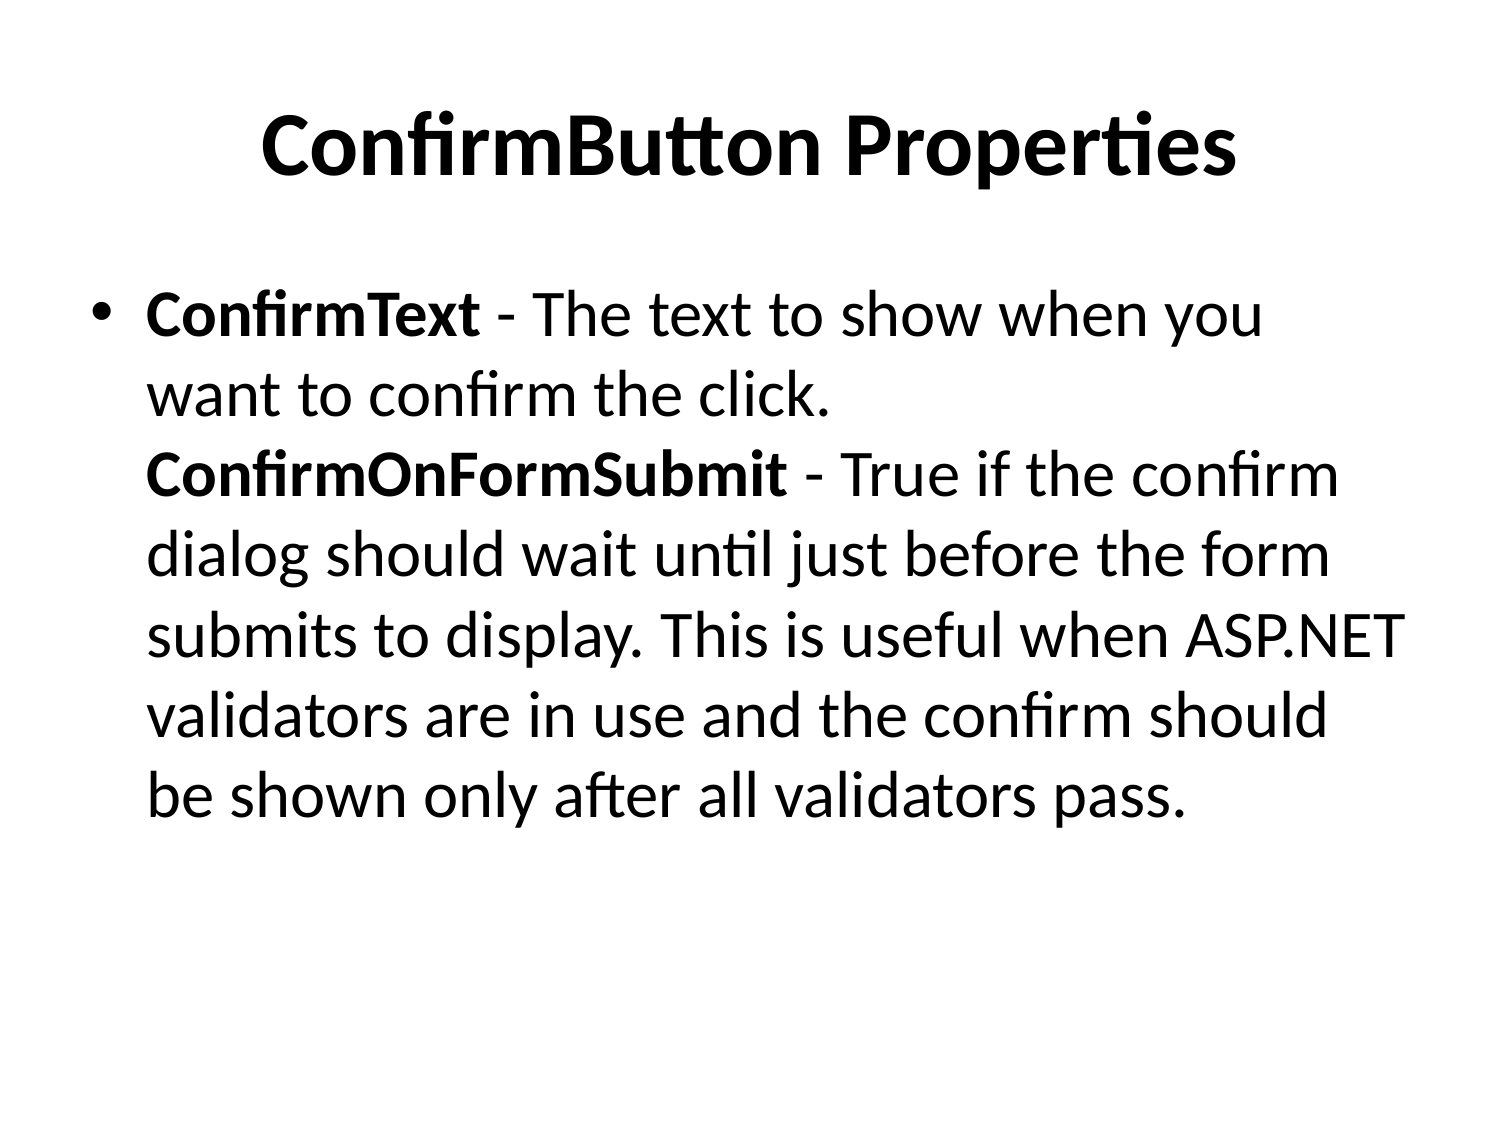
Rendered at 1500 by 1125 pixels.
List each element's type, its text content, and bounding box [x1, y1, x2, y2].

title ConfirmButton Properties [75, 45, 1425, 233]
list ConfirmText - The text to show when you want to confirm the click. ConfirmOnFormSubmit - True if the confirm dialog should wait until just before the form submits to display. This is useful when ASP.NET validators are in use and the confirm should be shown only after all validators pass. [75, 262, 1425, 1005]
